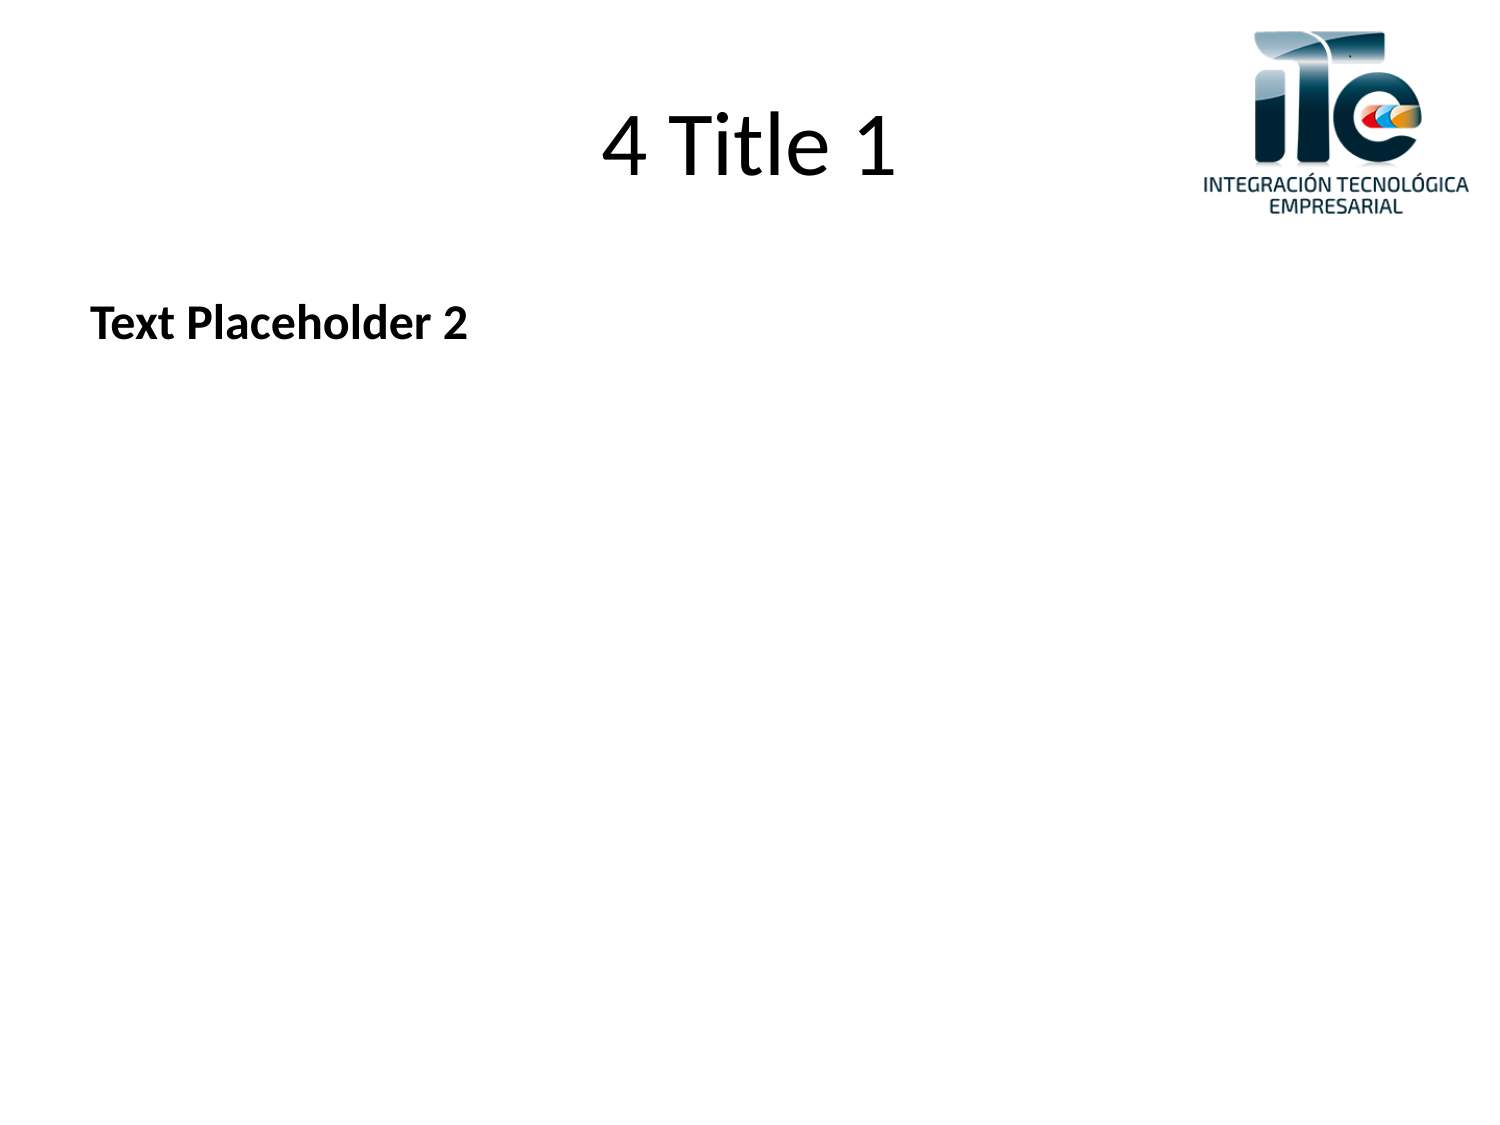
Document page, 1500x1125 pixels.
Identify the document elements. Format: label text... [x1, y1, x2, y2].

title 4 Title 1 [75, 45, 1425, 233]
list Text Placeholder 2 [75, 251, 738, 357]
picture [1199, 29, 1475, 218]
